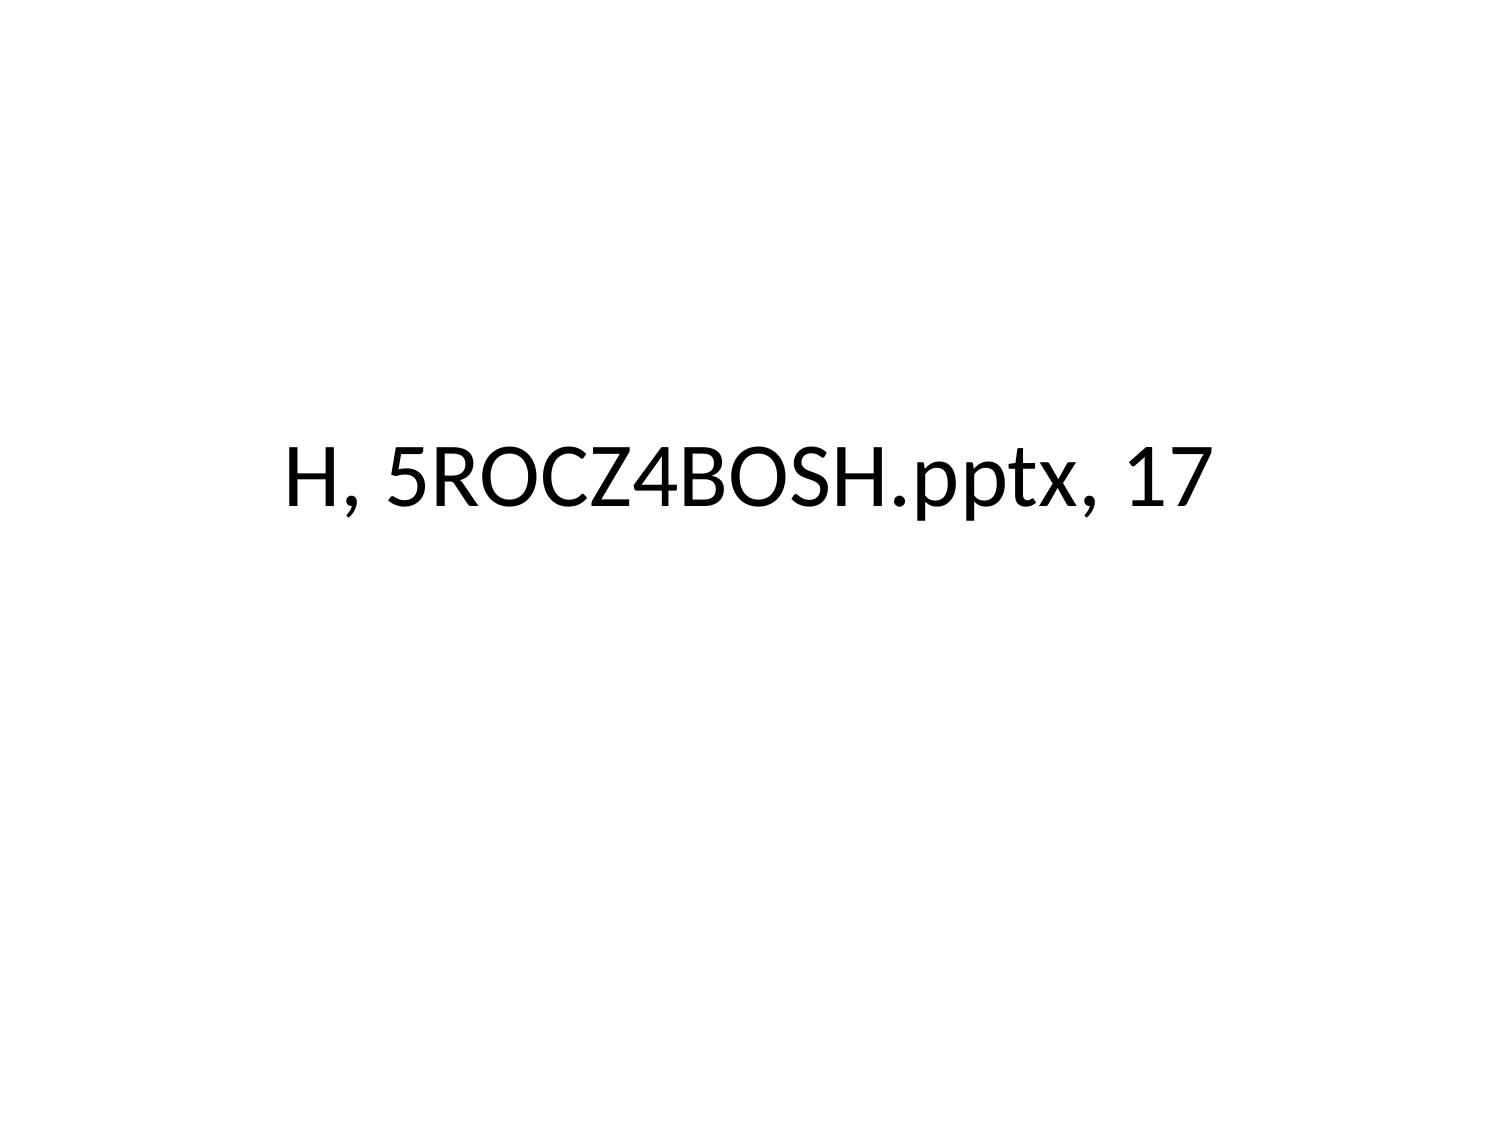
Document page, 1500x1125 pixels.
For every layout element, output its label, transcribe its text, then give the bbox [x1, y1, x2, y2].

title H, 5ROCZ4BOSH.pptx, 17 [112, 349, 1388, 591]
